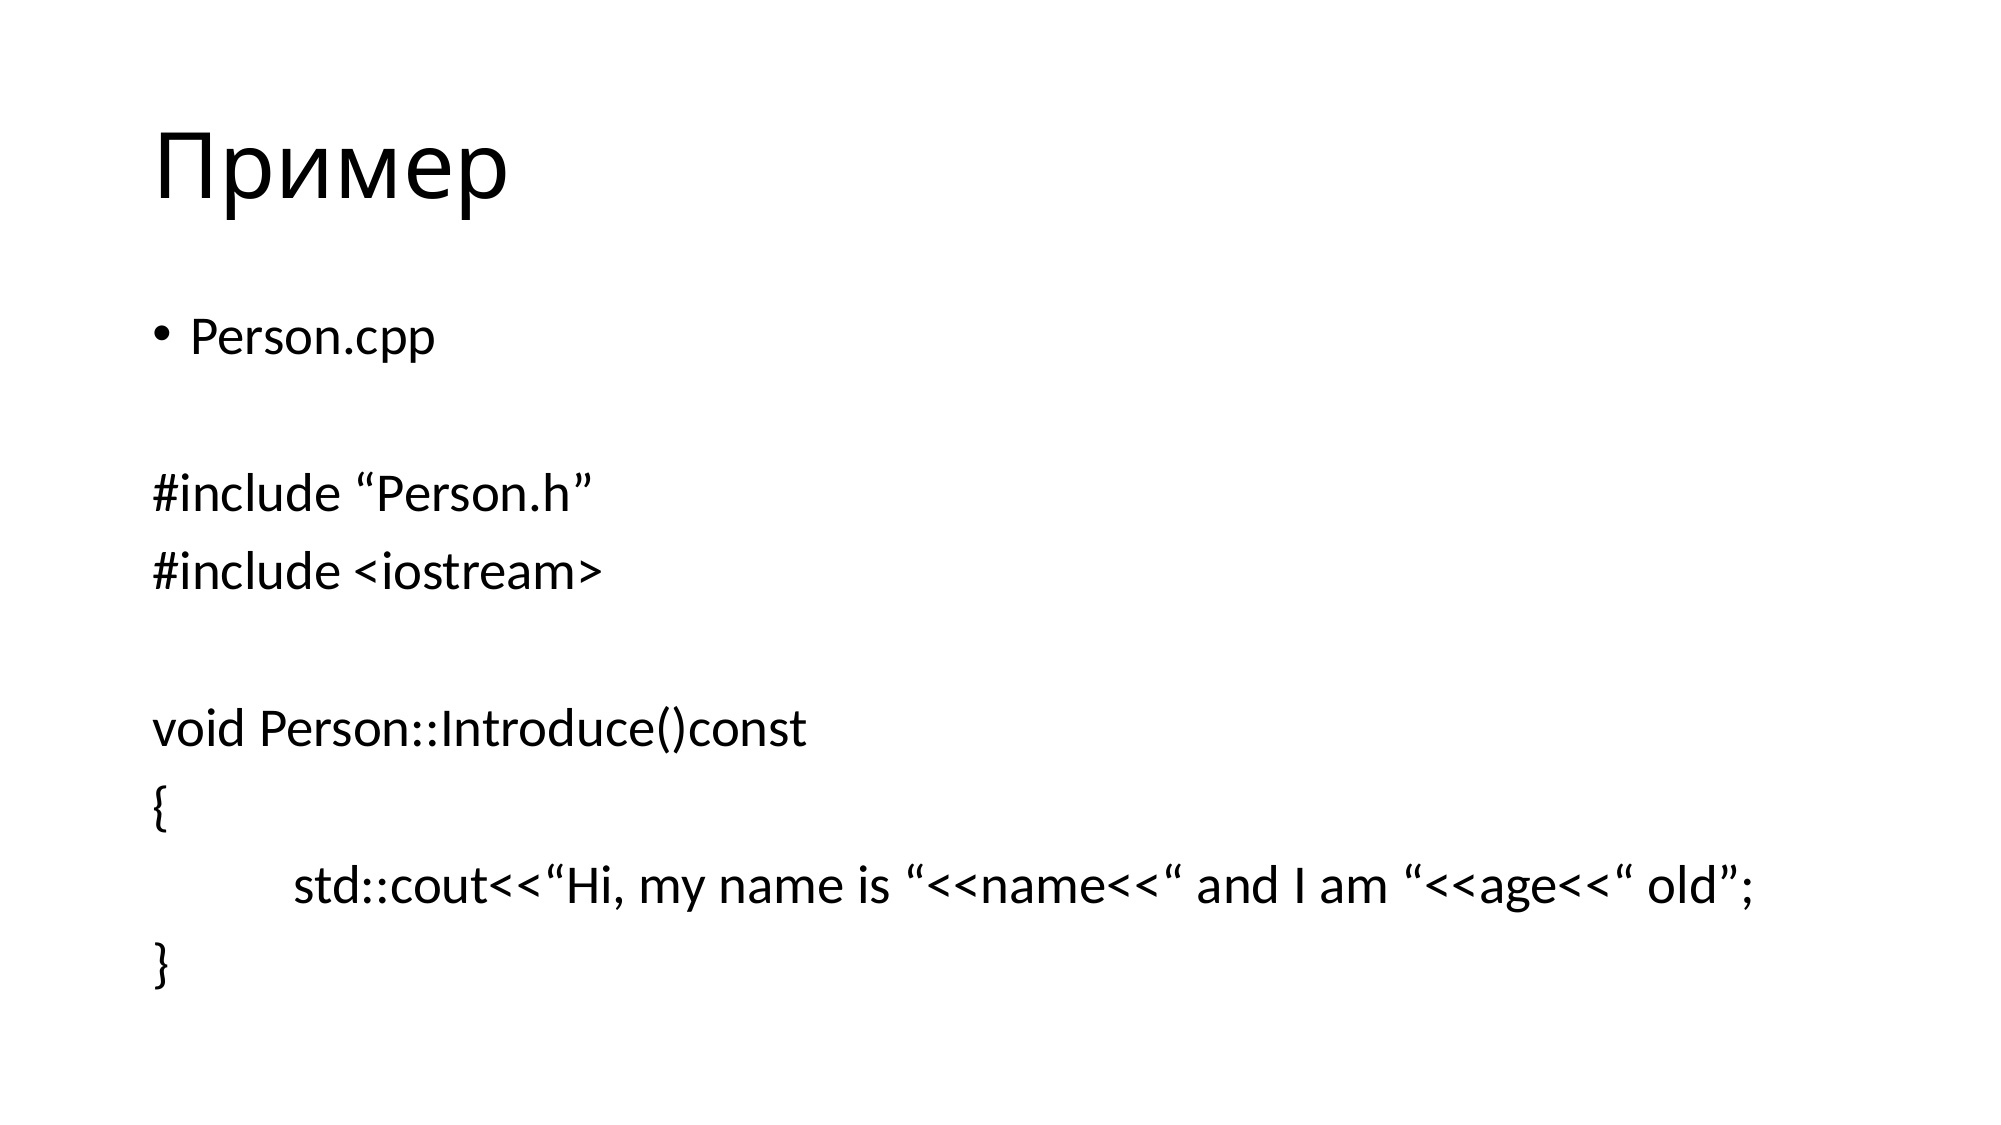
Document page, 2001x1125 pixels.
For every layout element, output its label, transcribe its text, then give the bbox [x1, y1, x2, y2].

list Person.cpp #include “Person.h” #include <iostream> void Person::Introduce()const { std::cout<<“Hi, my name is “<<name<<“ and I am “<<age<<“ old”; } [137, 299, 1863, 1014]
title Пример [137, 59, 1863, 278]
